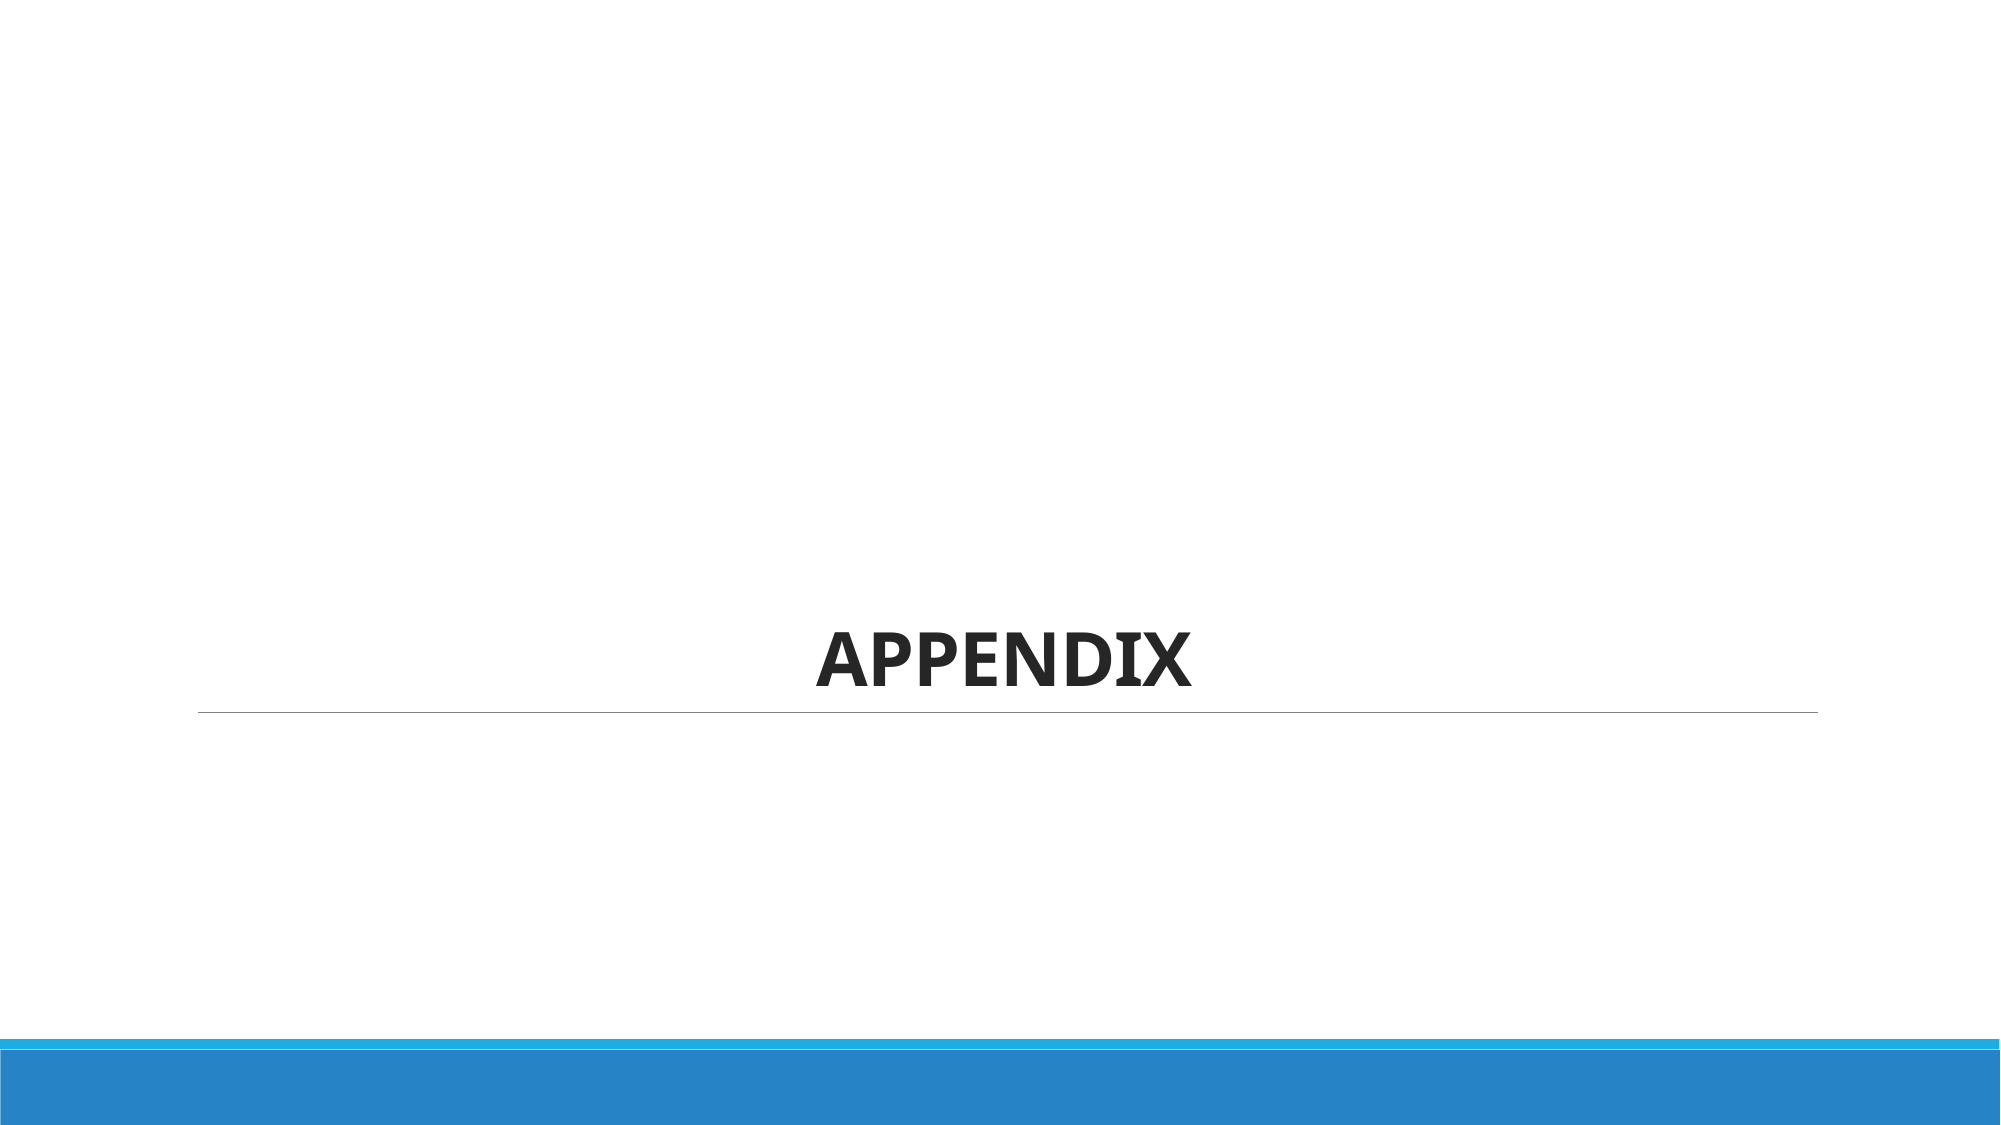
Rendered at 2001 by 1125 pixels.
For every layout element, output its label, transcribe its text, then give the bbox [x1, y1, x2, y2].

title APPENDIX [180, 124, 1830, 710]
